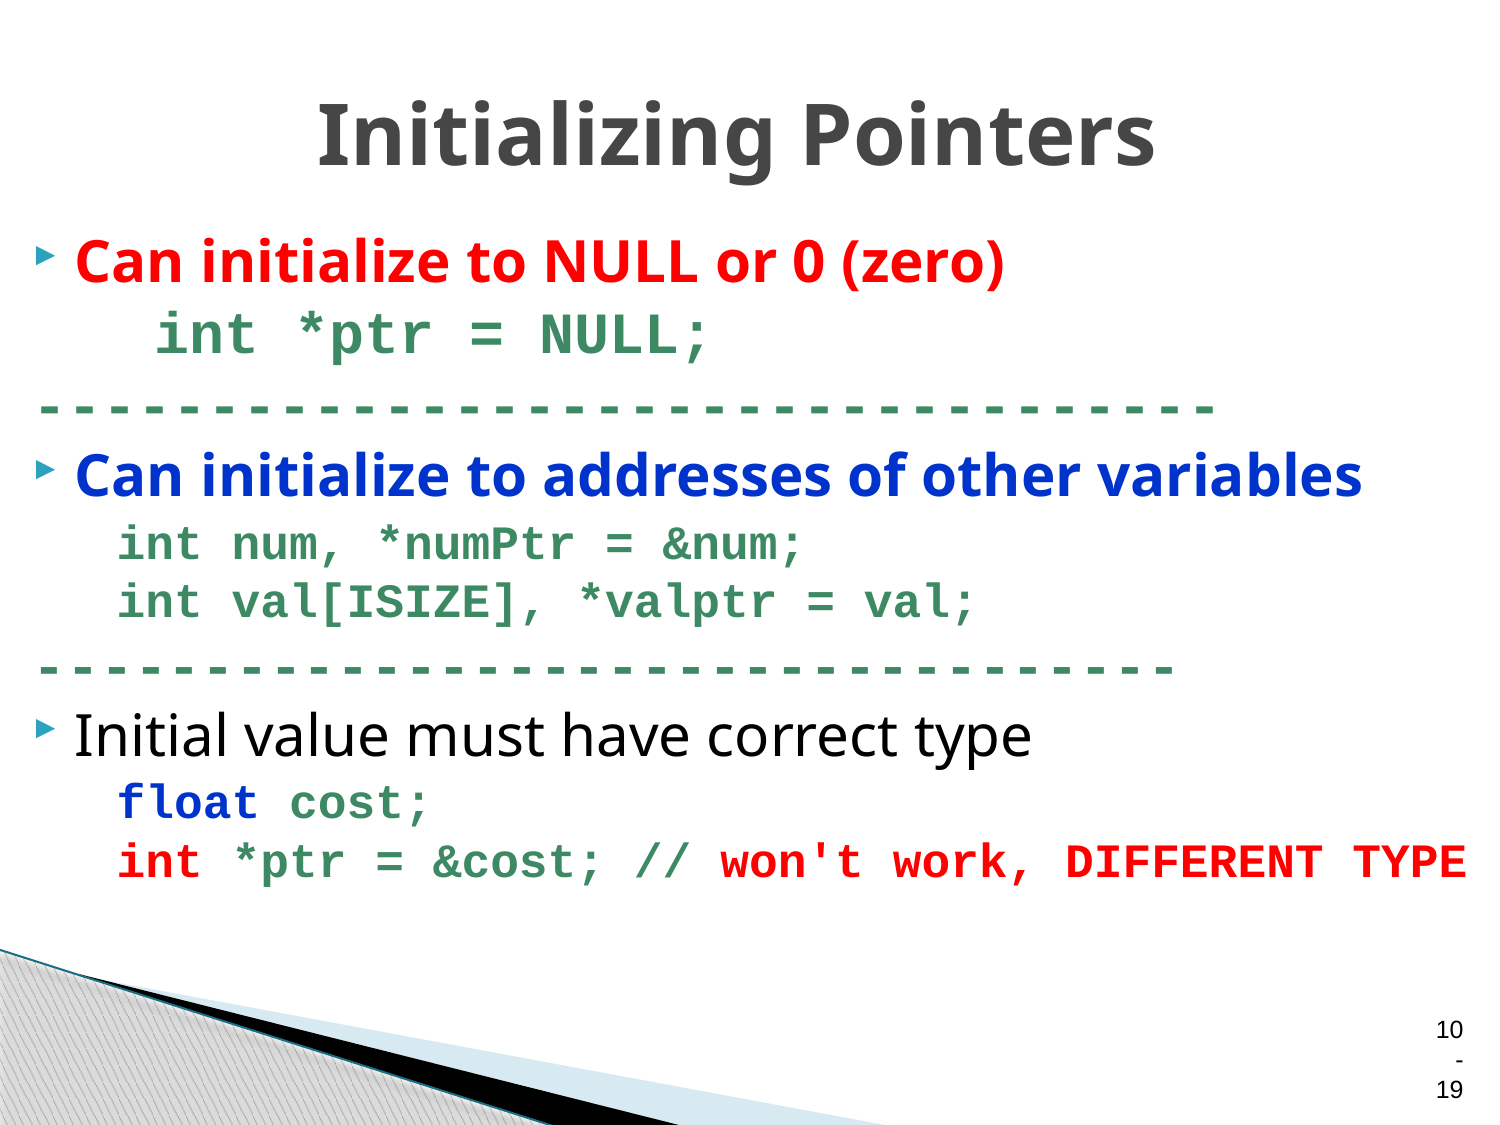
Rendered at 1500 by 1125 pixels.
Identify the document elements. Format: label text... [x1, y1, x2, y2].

slide_number 10-19 [1418, 1051, 1479, 1112]
title Initializing Pointers [99, 37, 1375, 224]
list Can initialize to NULL or 0 (zero) int *ptr = NULL; ---------------------------------- Can initialize to addresses of other variables int num, *numPtr = &num; int val[ISIZE], *valptr = val; ---------------------------------- Initial value must have correct type float cost; int *ptr = &cost; // won't work, DIFFERENT TYPE [0, 224, 1500, 1000]
